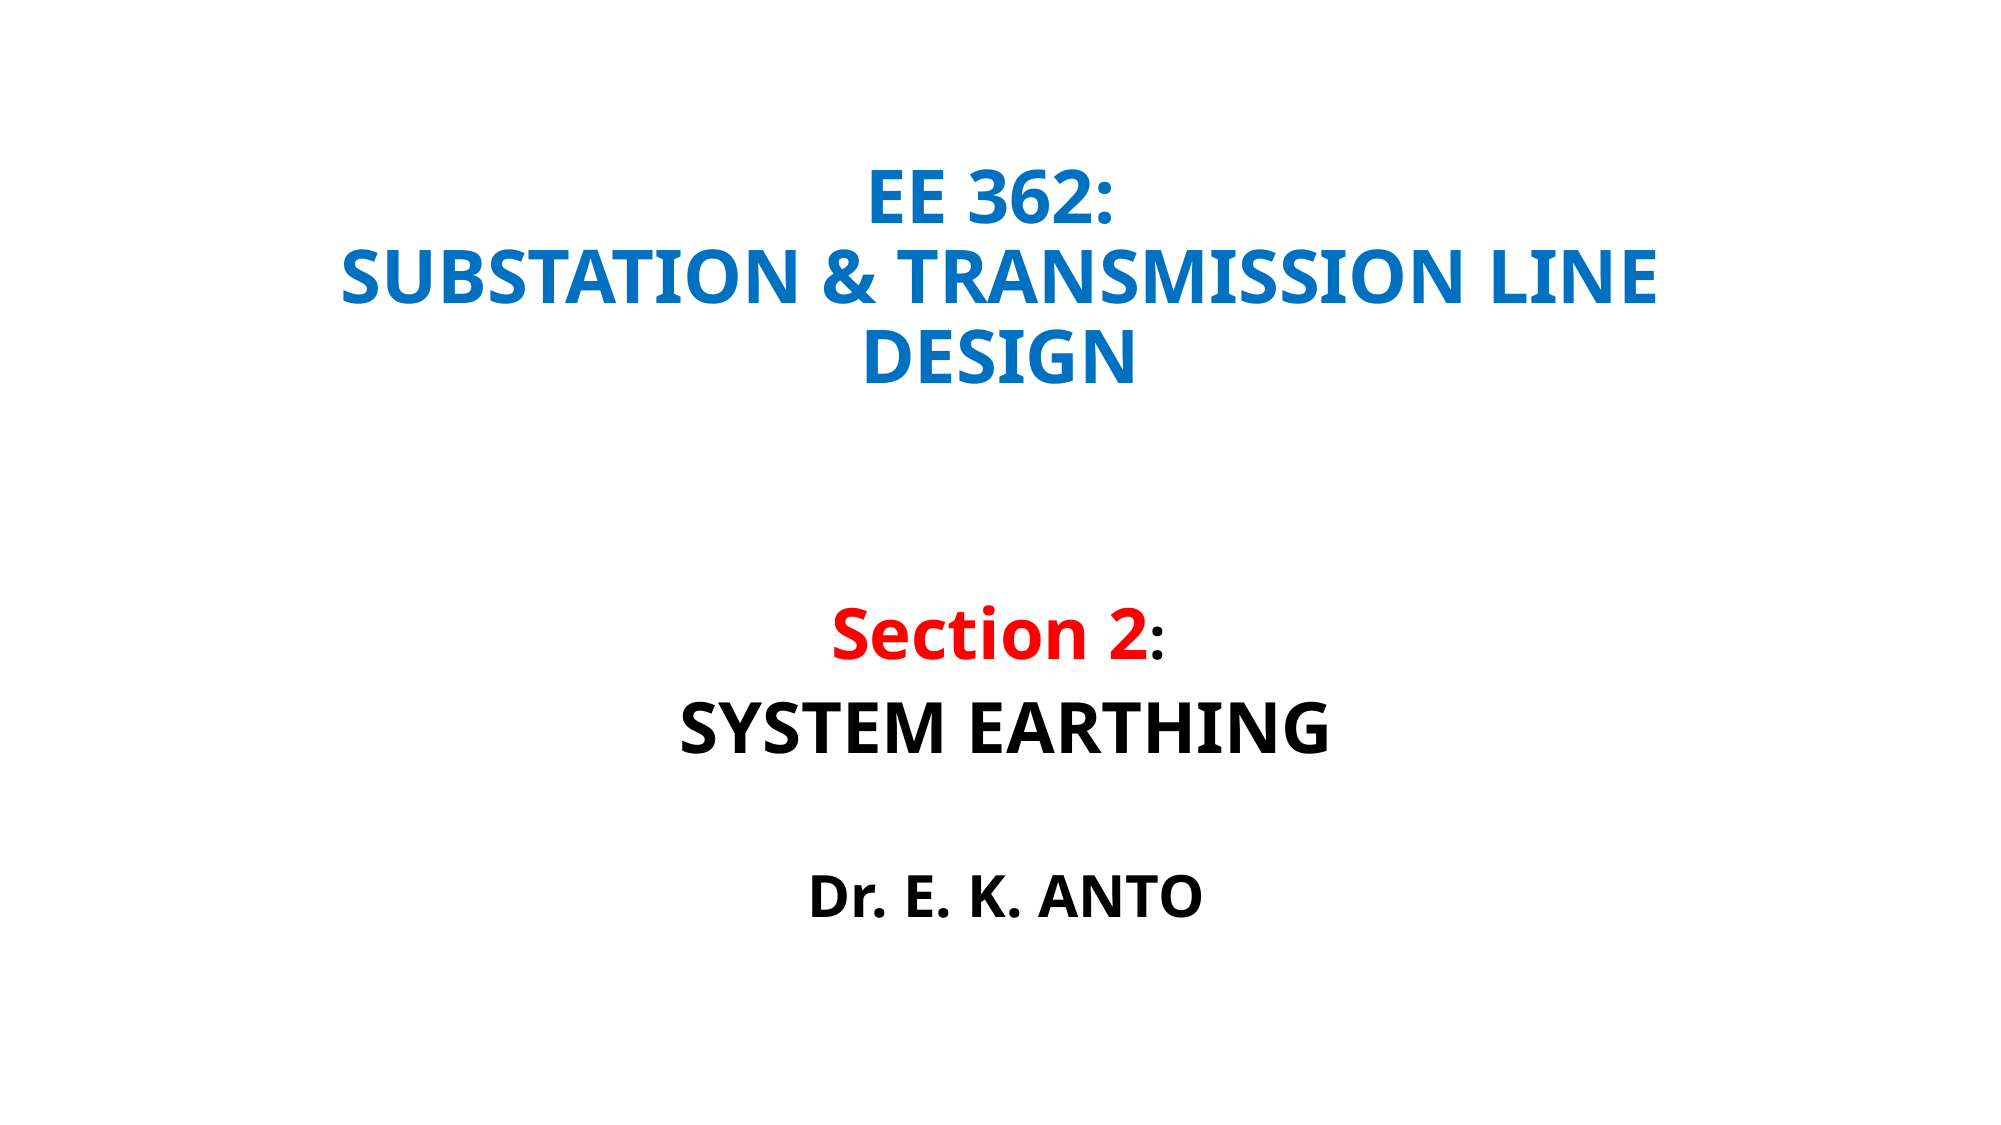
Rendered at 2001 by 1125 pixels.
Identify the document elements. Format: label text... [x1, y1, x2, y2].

subtitle Section 2: SYSTEM EARTHING Dr. E. K. ANTO [162, 590, 1851, 939]
title EE 362: SUBSTATION & TRANSMISSION LINE DESIGN [249, 148, 1750, 496]
